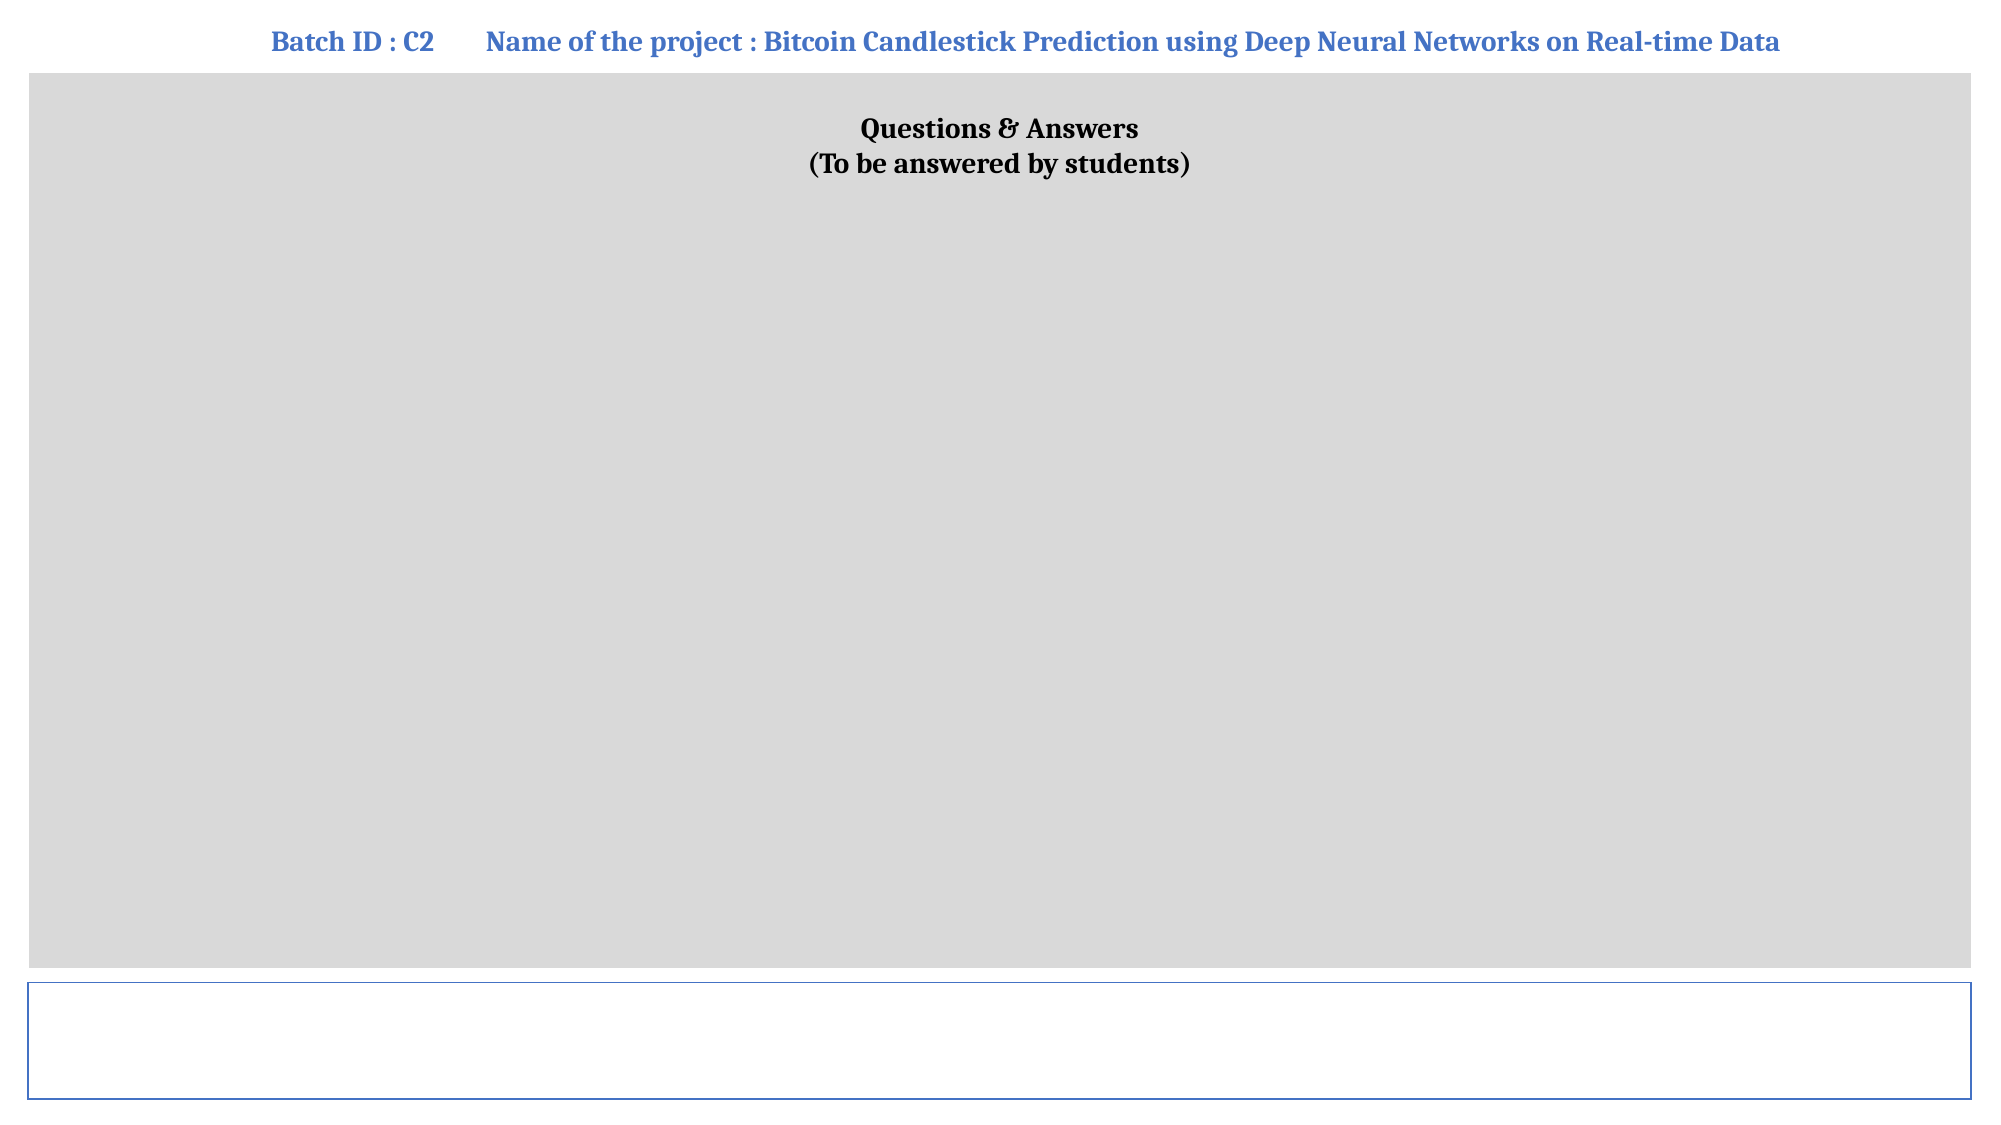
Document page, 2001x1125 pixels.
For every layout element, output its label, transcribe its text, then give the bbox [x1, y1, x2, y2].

text_box Questions & Answers (To be answered by students) [27, 71, 1973, 970]
text_box Batch ID : C2 Name of the project : Bitcoin Candlestick Prediction using Deep Neural Networks on Real-time Data [78, 18, 1982, 72]
text_box [27, 982, 1972, 1100]
